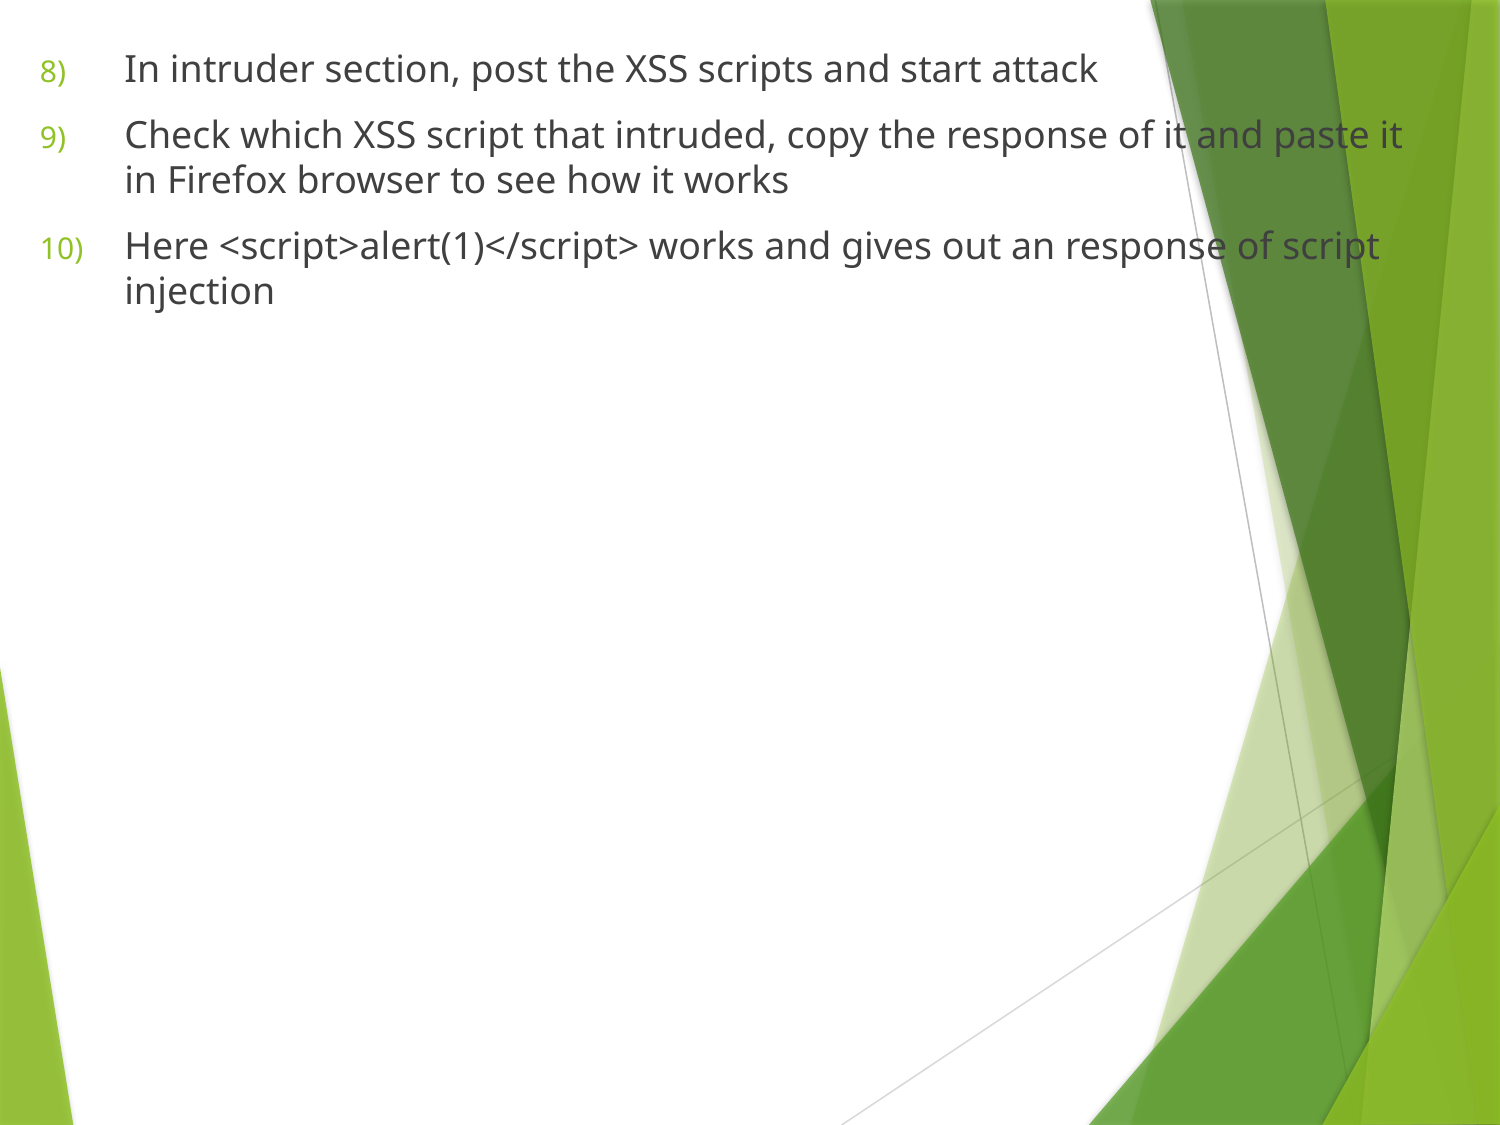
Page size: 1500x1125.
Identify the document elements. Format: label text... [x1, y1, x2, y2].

list In intruder section, post the XSS scripts and start attack Check which XSS script that intruded, copy the response of it and paste it in Firefox browser to see how it works Here <script>alert(1)</script> works and gives out an response of script injection [24, 37, 1425, 1113]
